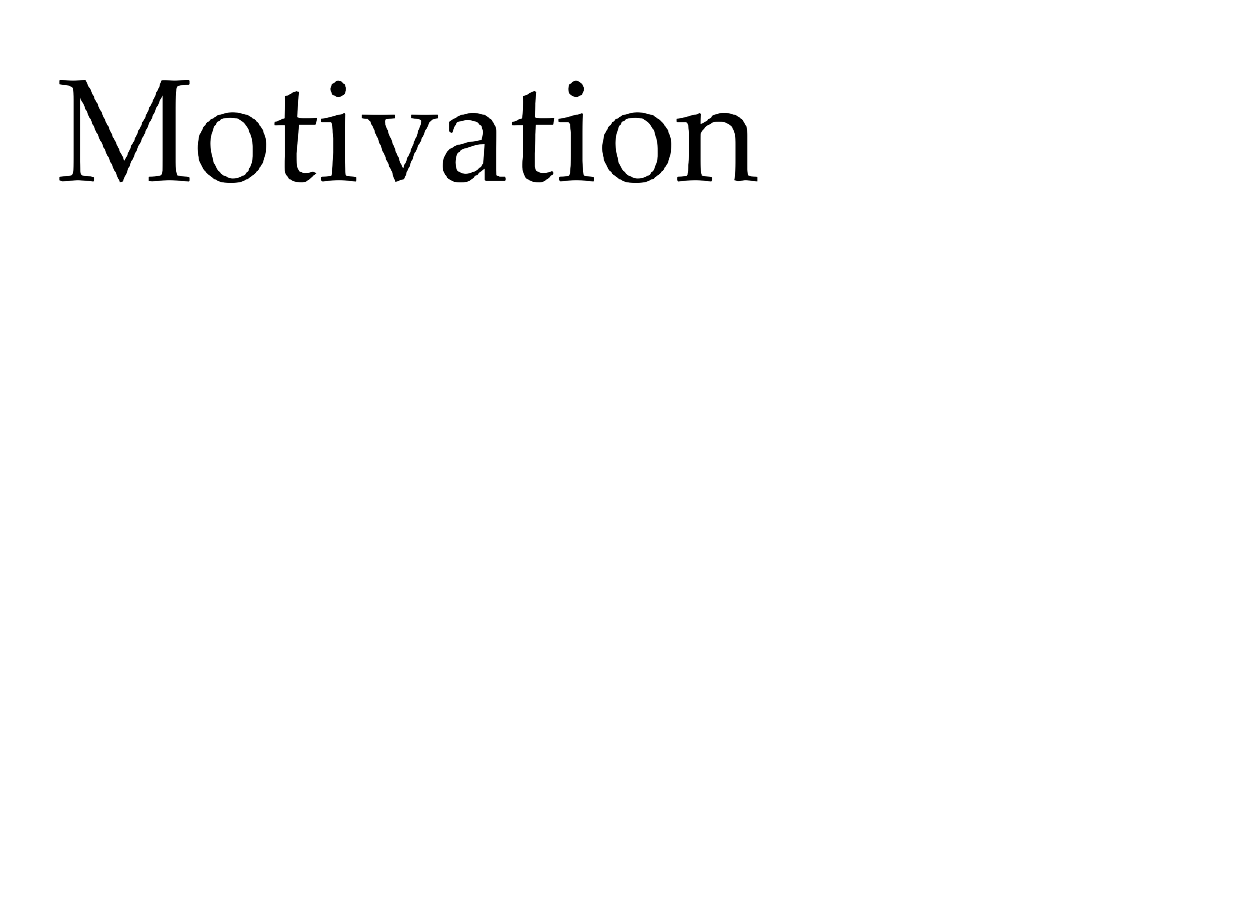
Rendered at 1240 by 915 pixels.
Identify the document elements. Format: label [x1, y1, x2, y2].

text_box [59, 80, 758, 183]
